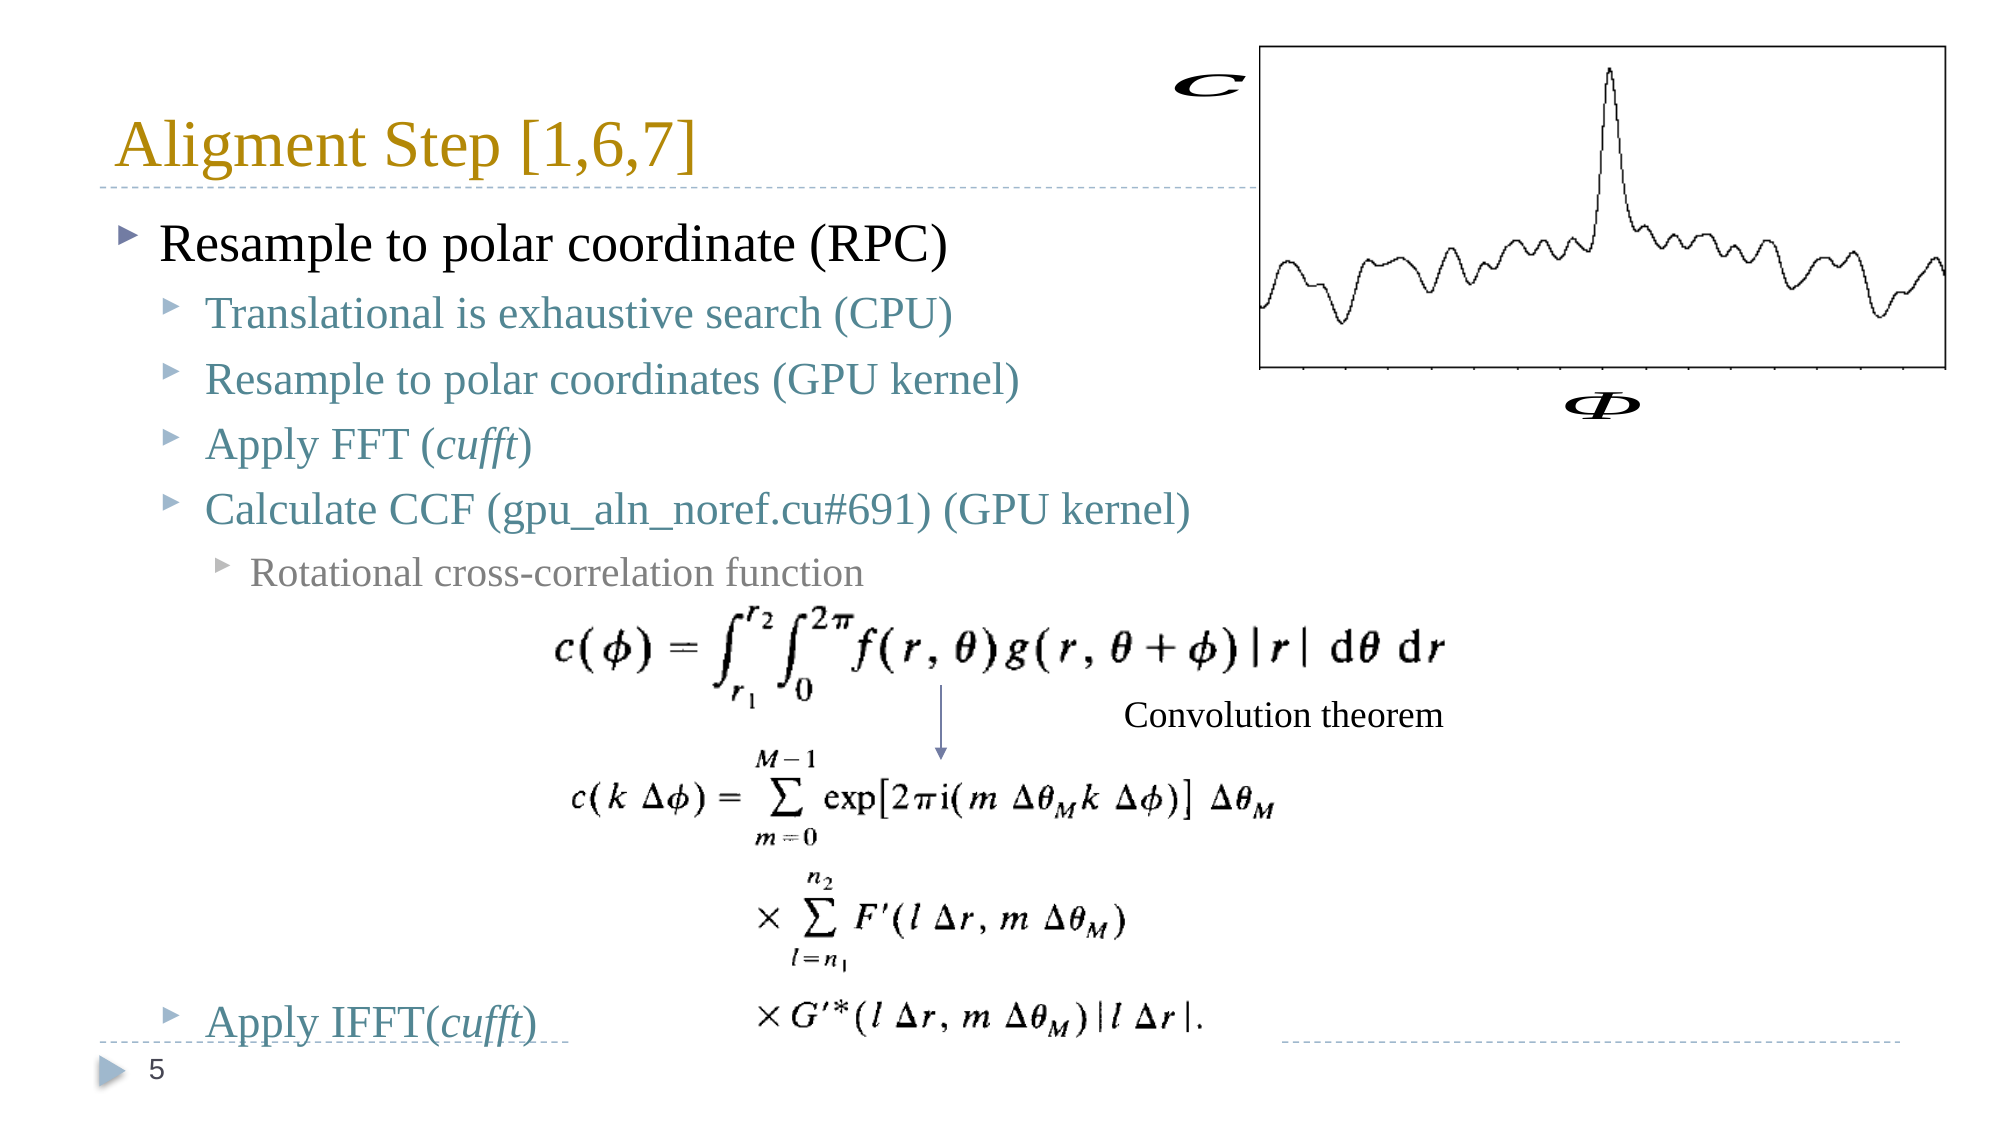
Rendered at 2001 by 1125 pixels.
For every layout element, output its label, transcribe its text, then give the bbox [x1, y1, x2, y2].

picture [1259, 35, 1948, 370]
text_box Convolution theorem [1109, 682, 1460, 743]
title Aligment Step [1,6,7] [99, 24, 1901, 188]
picture [569, 743, 1282, 1045]
list Resample to polar coordinate (RPC) Translational is exhaustive search (CPU) Resample to polar coordinates (GPU kernel) Apply FFT (cufft) Calculate CCF (gpu_aln_noref.cu#691) (GPU kernel) Rotational cross-correlation function Apply IFFT(cufft) [99, 199, 1901, 1011]
slide_number 5 [134, 1042, 568, 1103]
picture [527, 596, 1450, 714]
